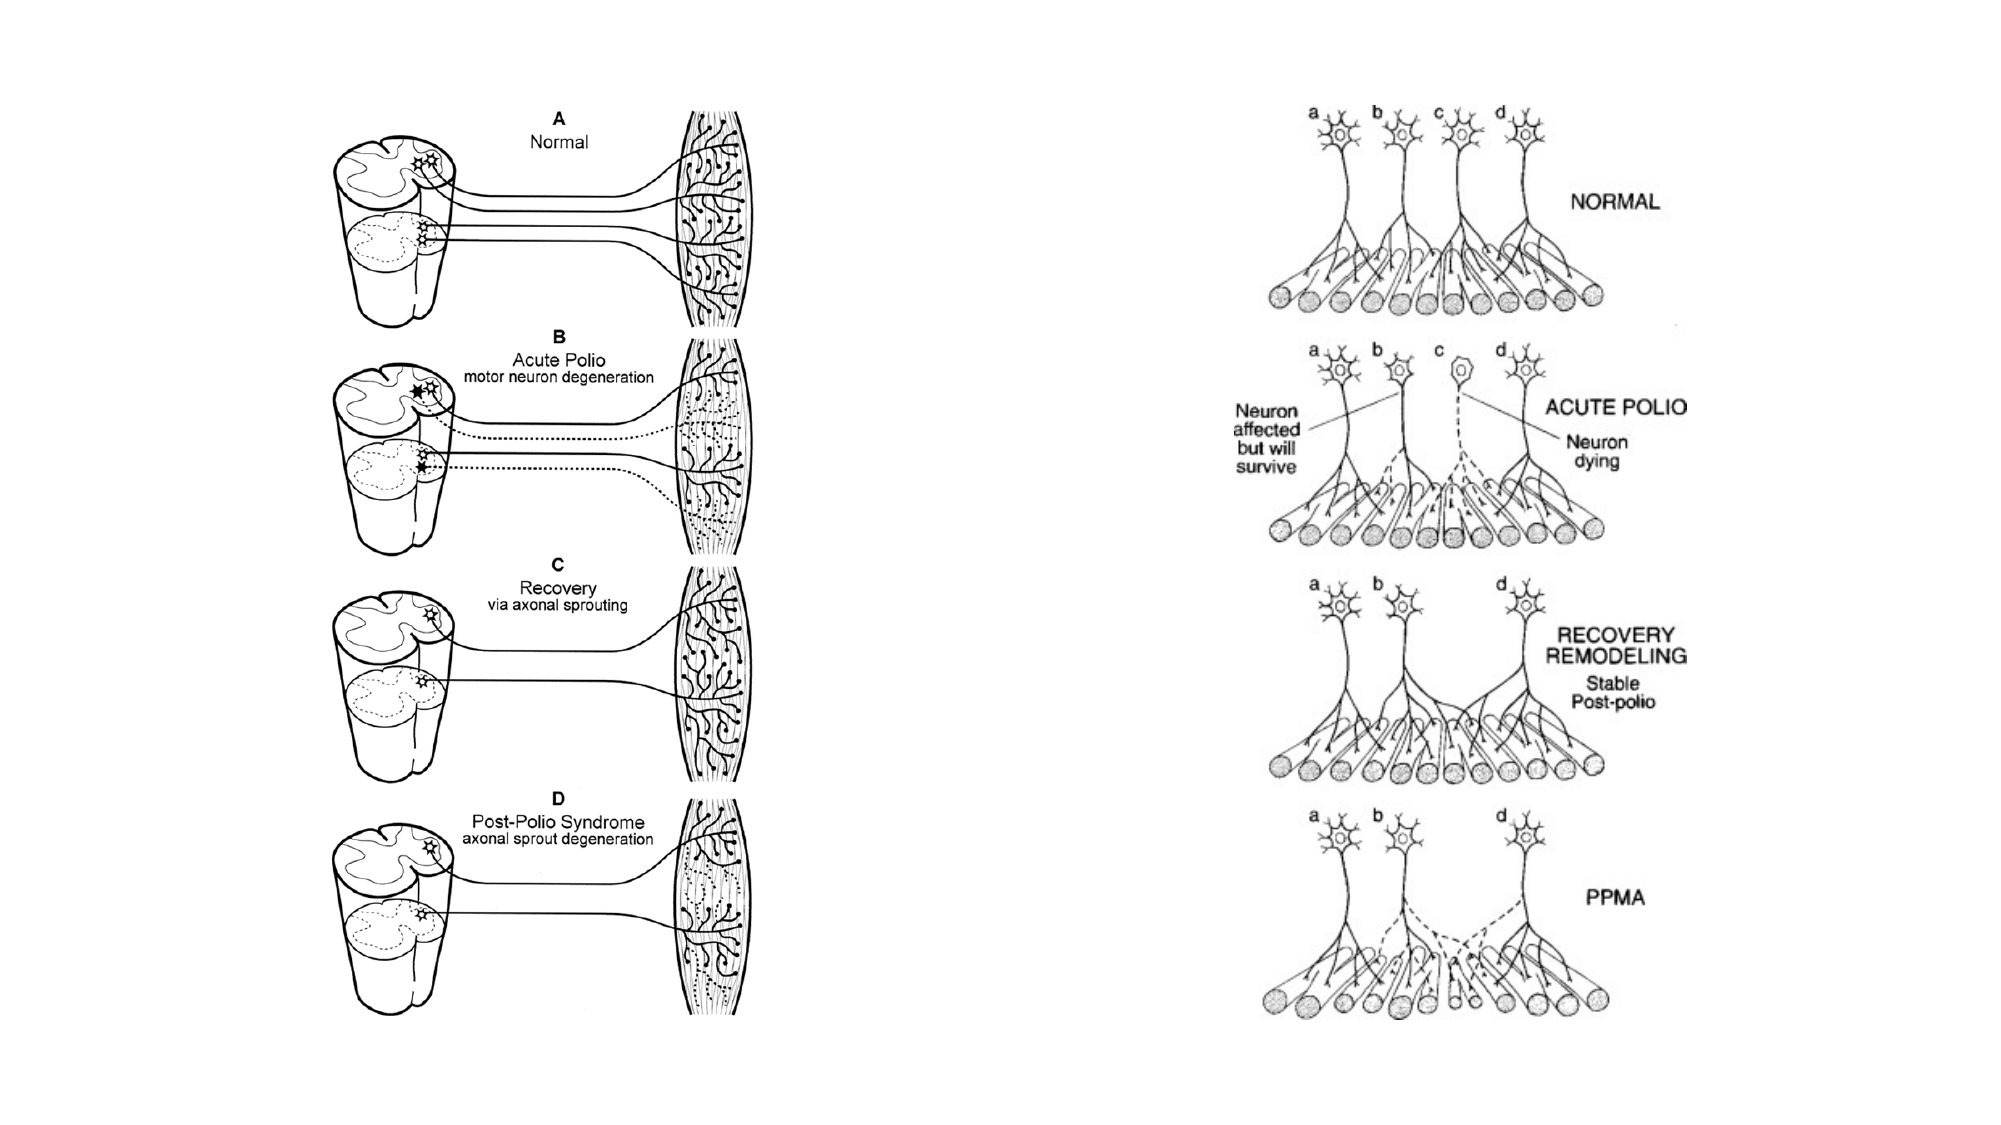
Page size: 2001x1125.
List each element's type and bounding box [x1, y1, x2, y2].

picture [1234, 105, 1687, 1020]
picture [323, 105, 756, 1020]
